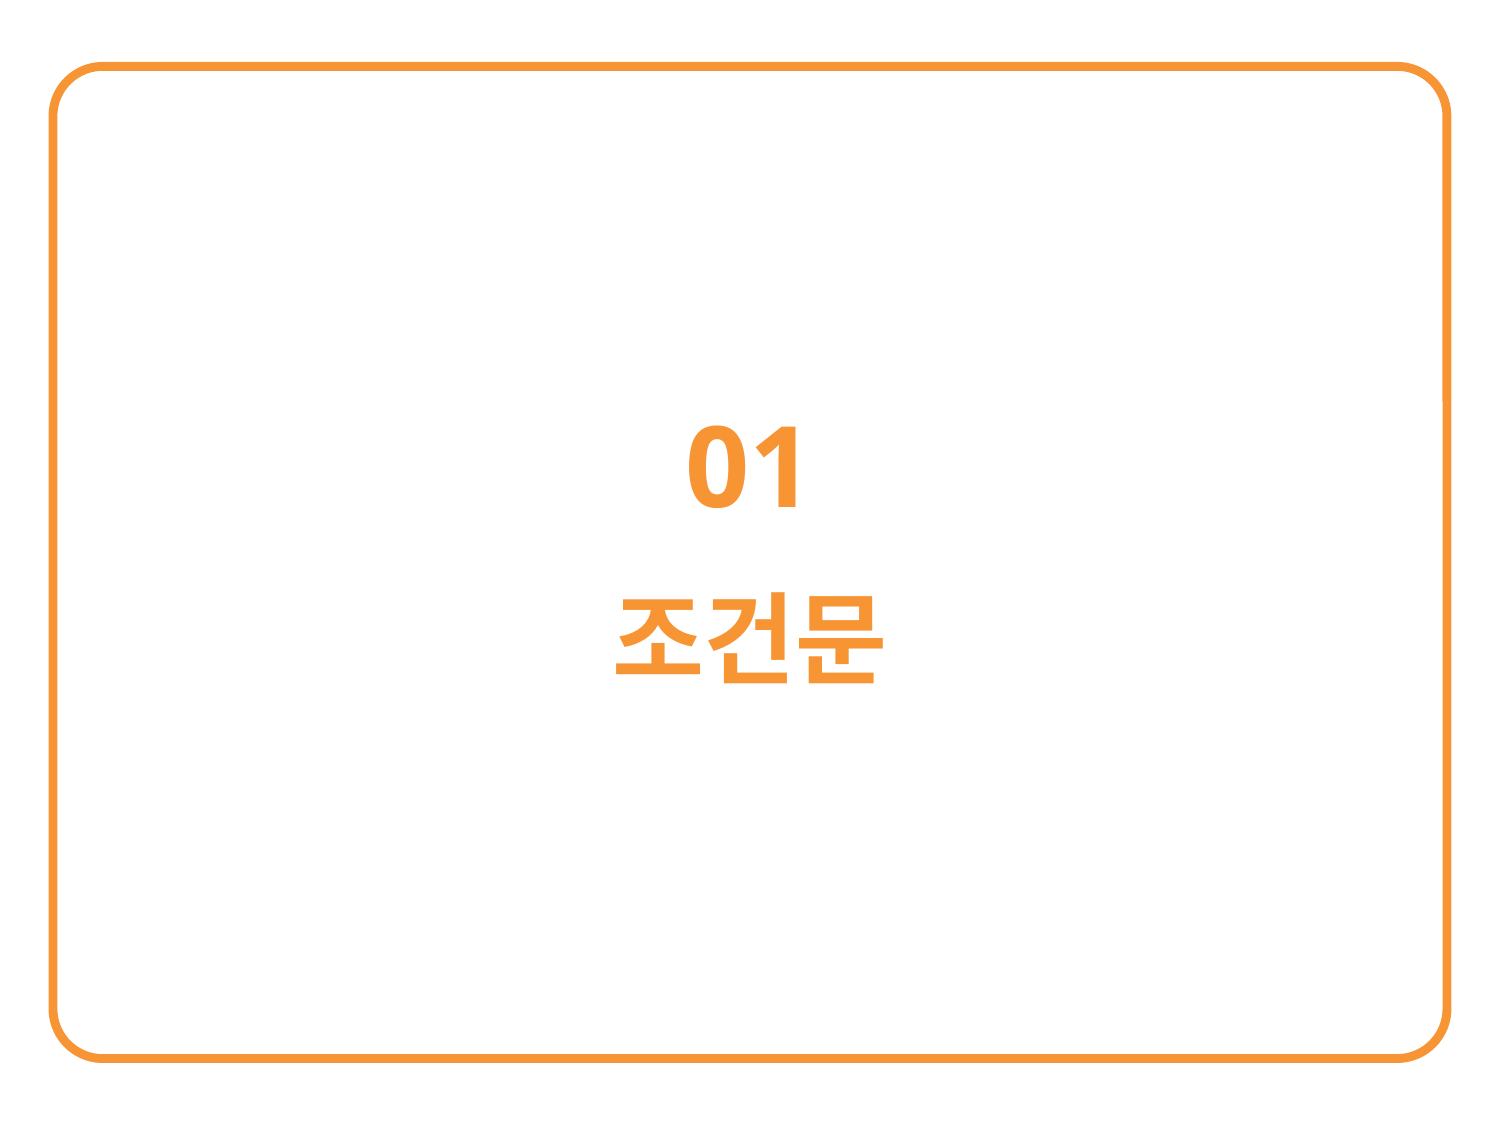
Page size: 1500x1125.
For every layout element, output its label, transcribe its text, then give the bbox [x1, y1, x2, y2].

list 01 [117, 385, 1383, 540]
list 조건문 [117, 559, 1383, 715]
